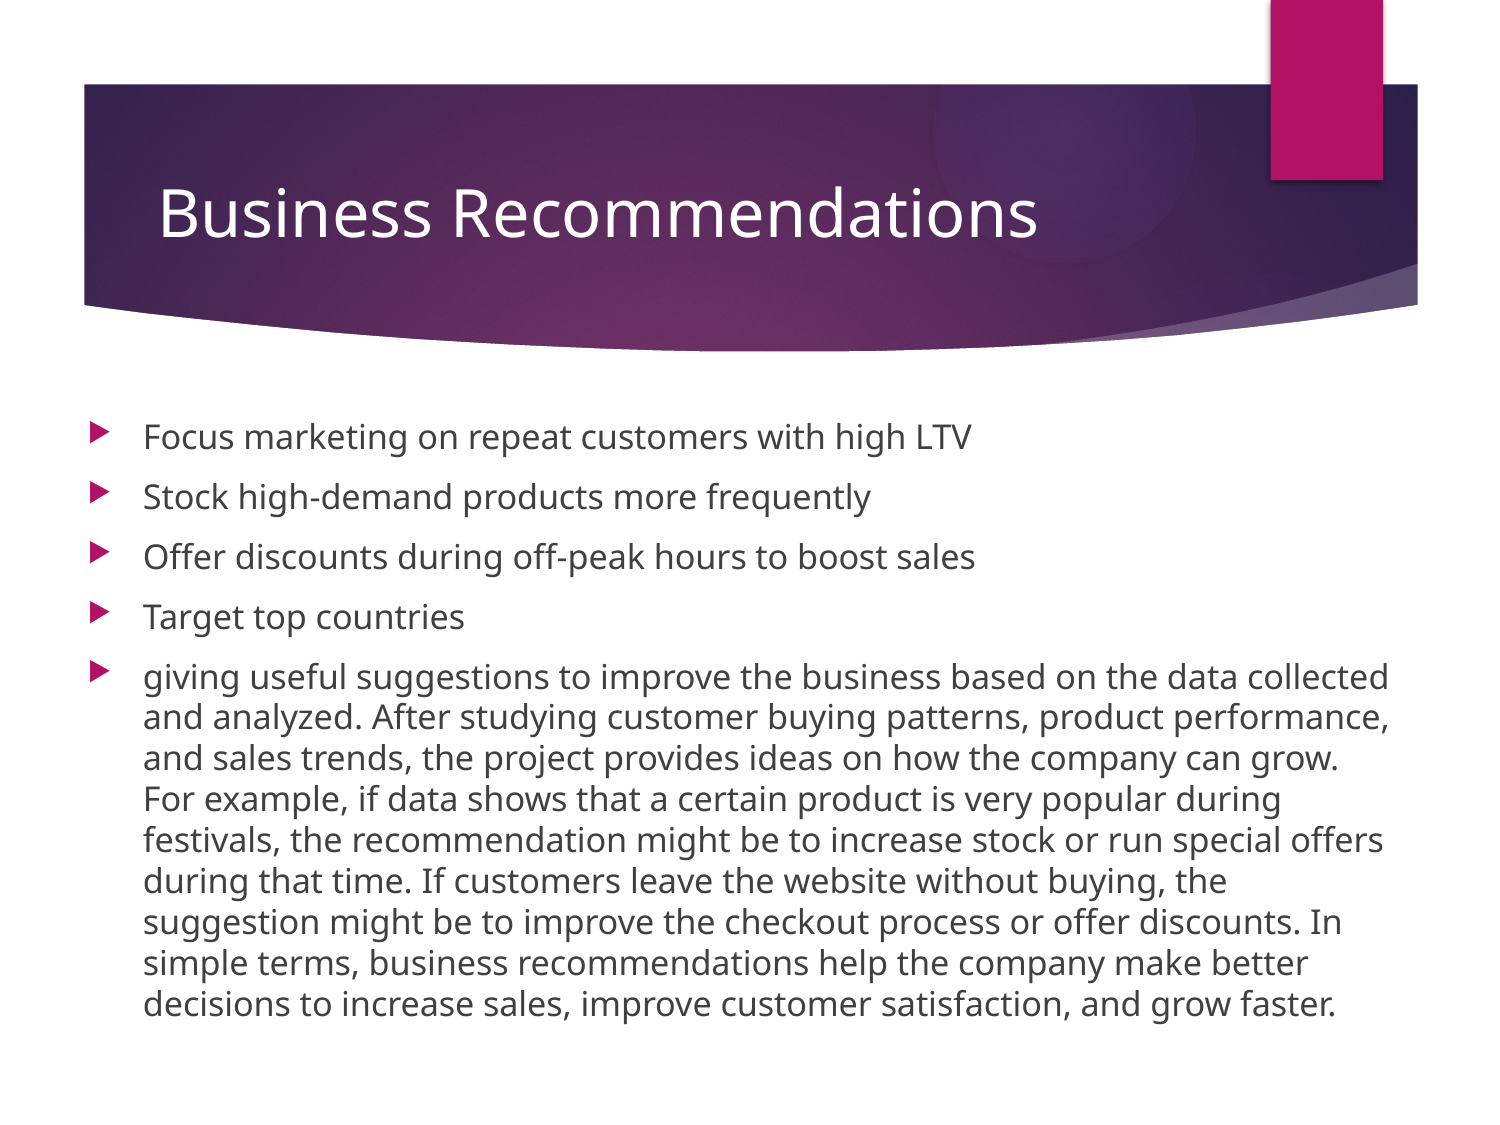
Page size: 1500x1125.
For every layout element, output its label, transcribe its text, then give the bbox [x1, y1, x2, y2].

title Business Recommendations [142, 152, 1183, 269]
list Focus marketing on repeat customers with high LTV Stock high-demand products more frequently Offer discounts during off-peak hours to boost sales Target top countries giving useful suggestions to improve the business based on the data collected and analyzed. After studying customer buying patterns, product performance, and sales trends, the project provides ideas on how the company can grow. For example, if data shows that a certain product is very popular during festivals, the recommendation might be to increase stock or run special offers during that time. If customers leave the website without buying, the suggestion might be to improve the checkout process or offer discounts. In simple terms, business recommendations help the company make better decisions to increase sales, improve customer satisfaction, and grow faster. [72, 408, 1410, 1055]
